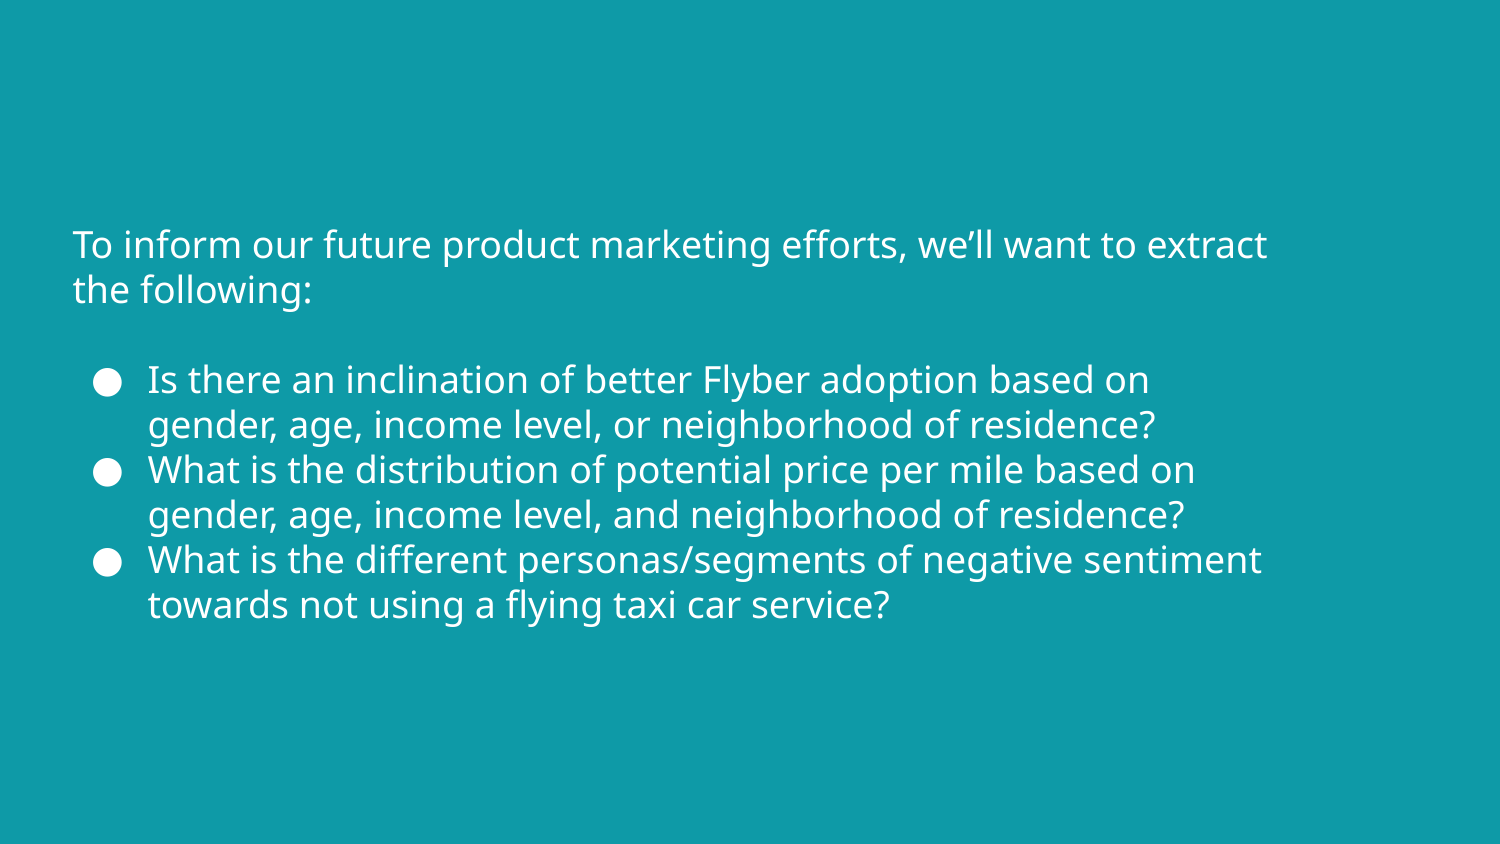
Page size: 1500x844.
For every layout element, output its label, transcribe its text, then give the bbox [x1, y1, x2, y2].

title To inform our future product marketing efforts, we’ll want to extract the following: Is there an inclination of better Flyber adoption based on gender, age, income level, or neighborhood of residence? What is the distribution of potential price per mile based on gender, age, income level, and neighborhood of residence? What is the different personas/segments of negative sentiment towards not using a flying taxi car service? [57, 205, 1294, 638]
